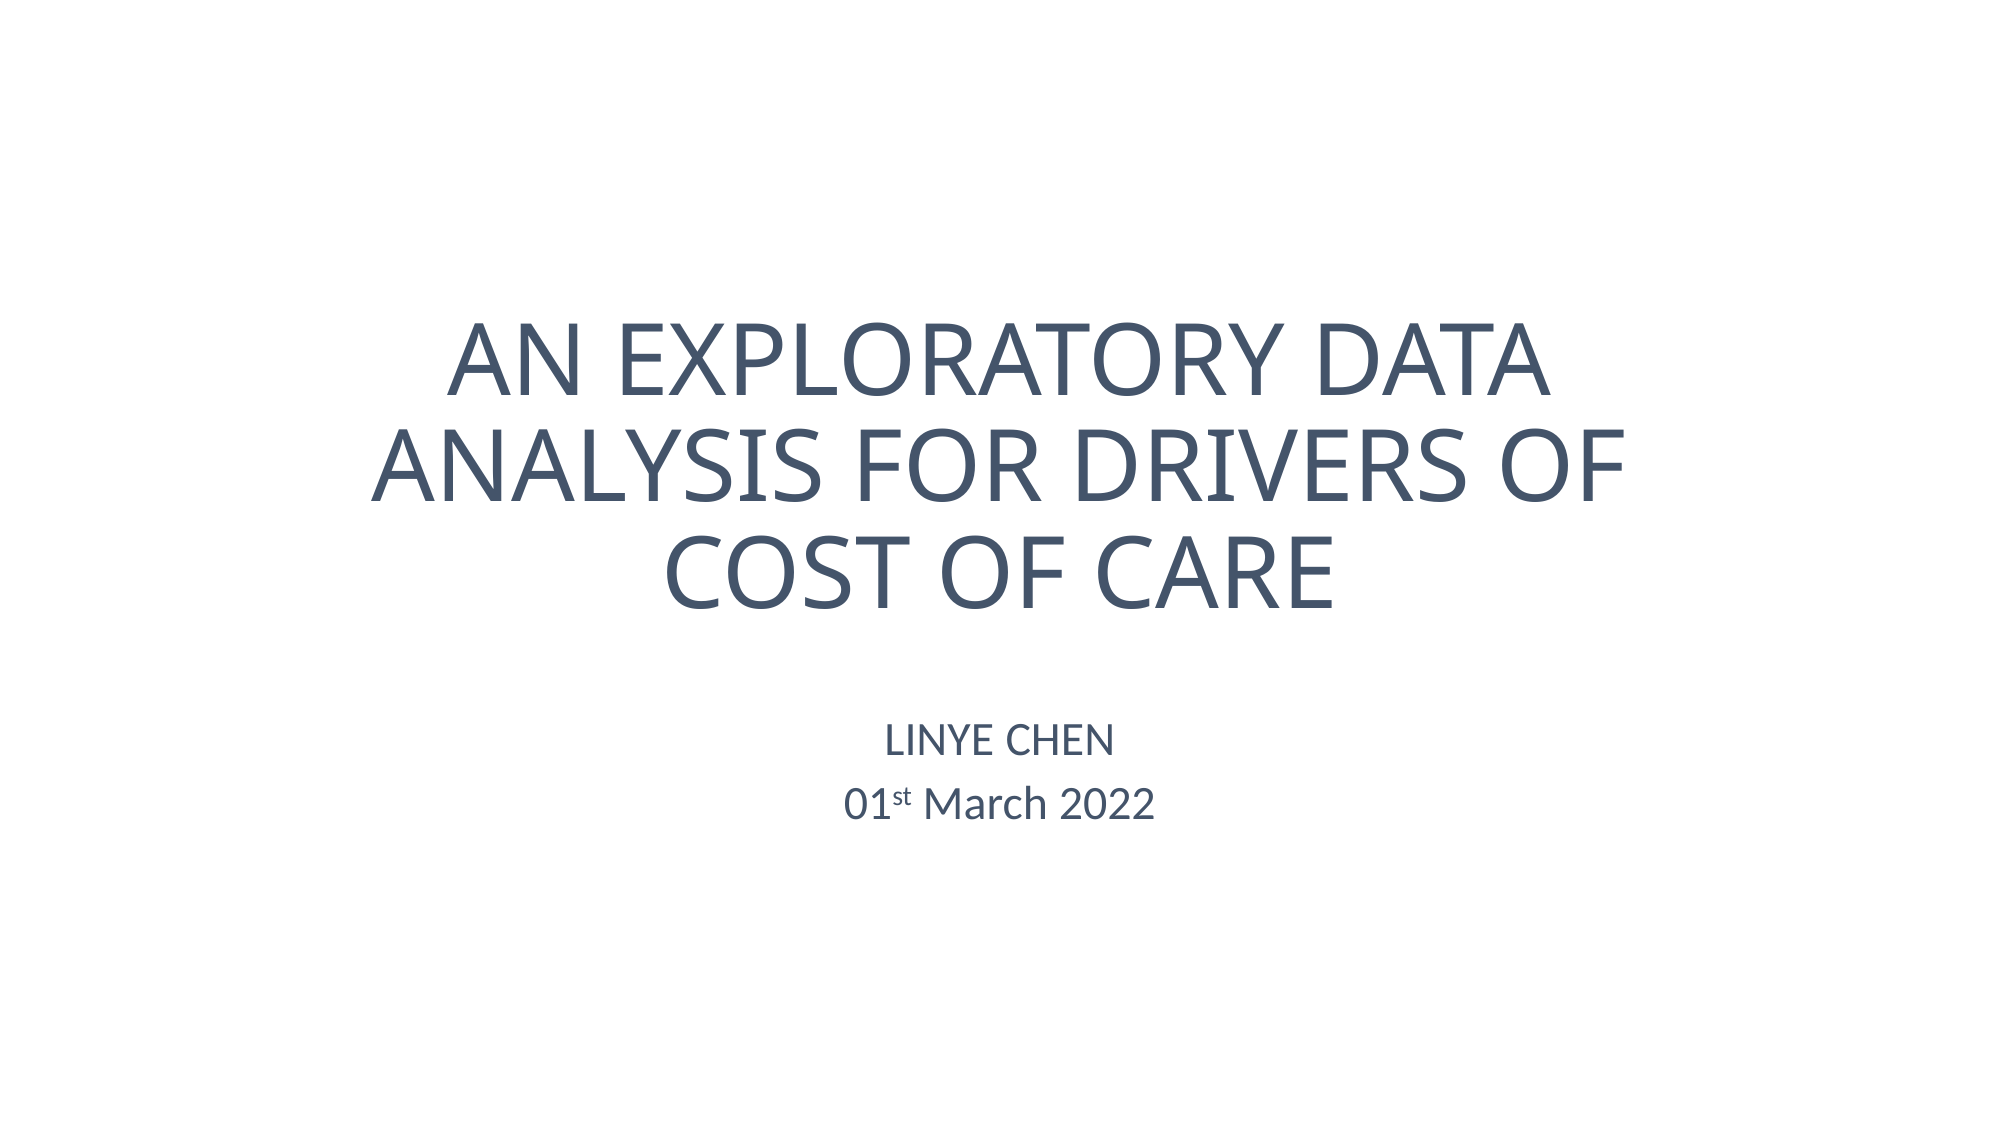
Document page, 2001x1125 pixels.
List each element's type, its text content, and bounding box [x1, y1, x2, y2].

text_box An Exploratory data analysis for drivers of cost of care [314, 293, 1686, 638]
text_box LINYE CHEN 01st March 2022 [439, 692, 1561, 871]
